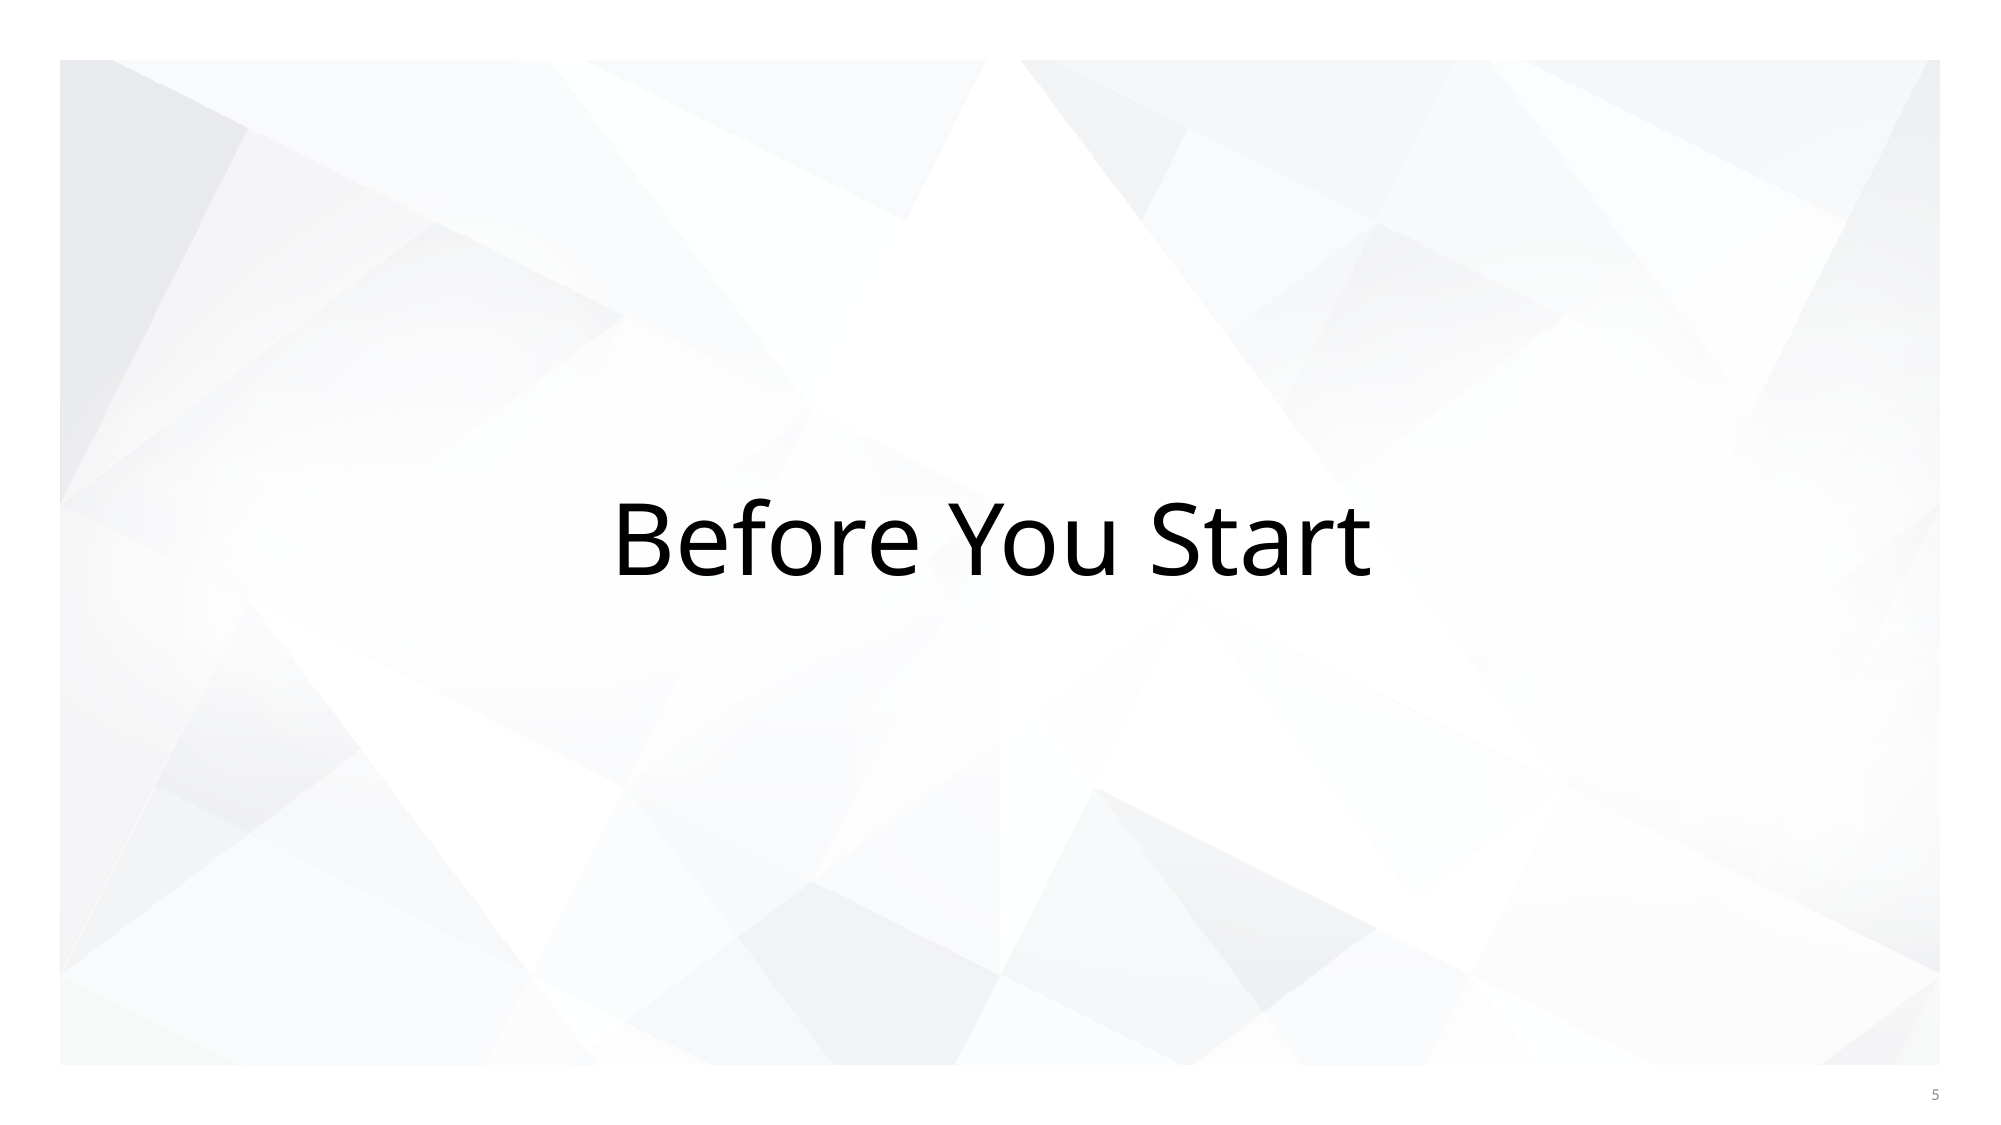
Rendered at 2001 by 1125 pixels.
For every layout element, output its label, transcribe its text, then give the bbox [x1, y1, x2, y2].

slide_number 5 [1882, 1084, 1940, 1108]
picture [60, 60, 1940, 1065]
title Before You Start [51, 456, 1932, 631]
